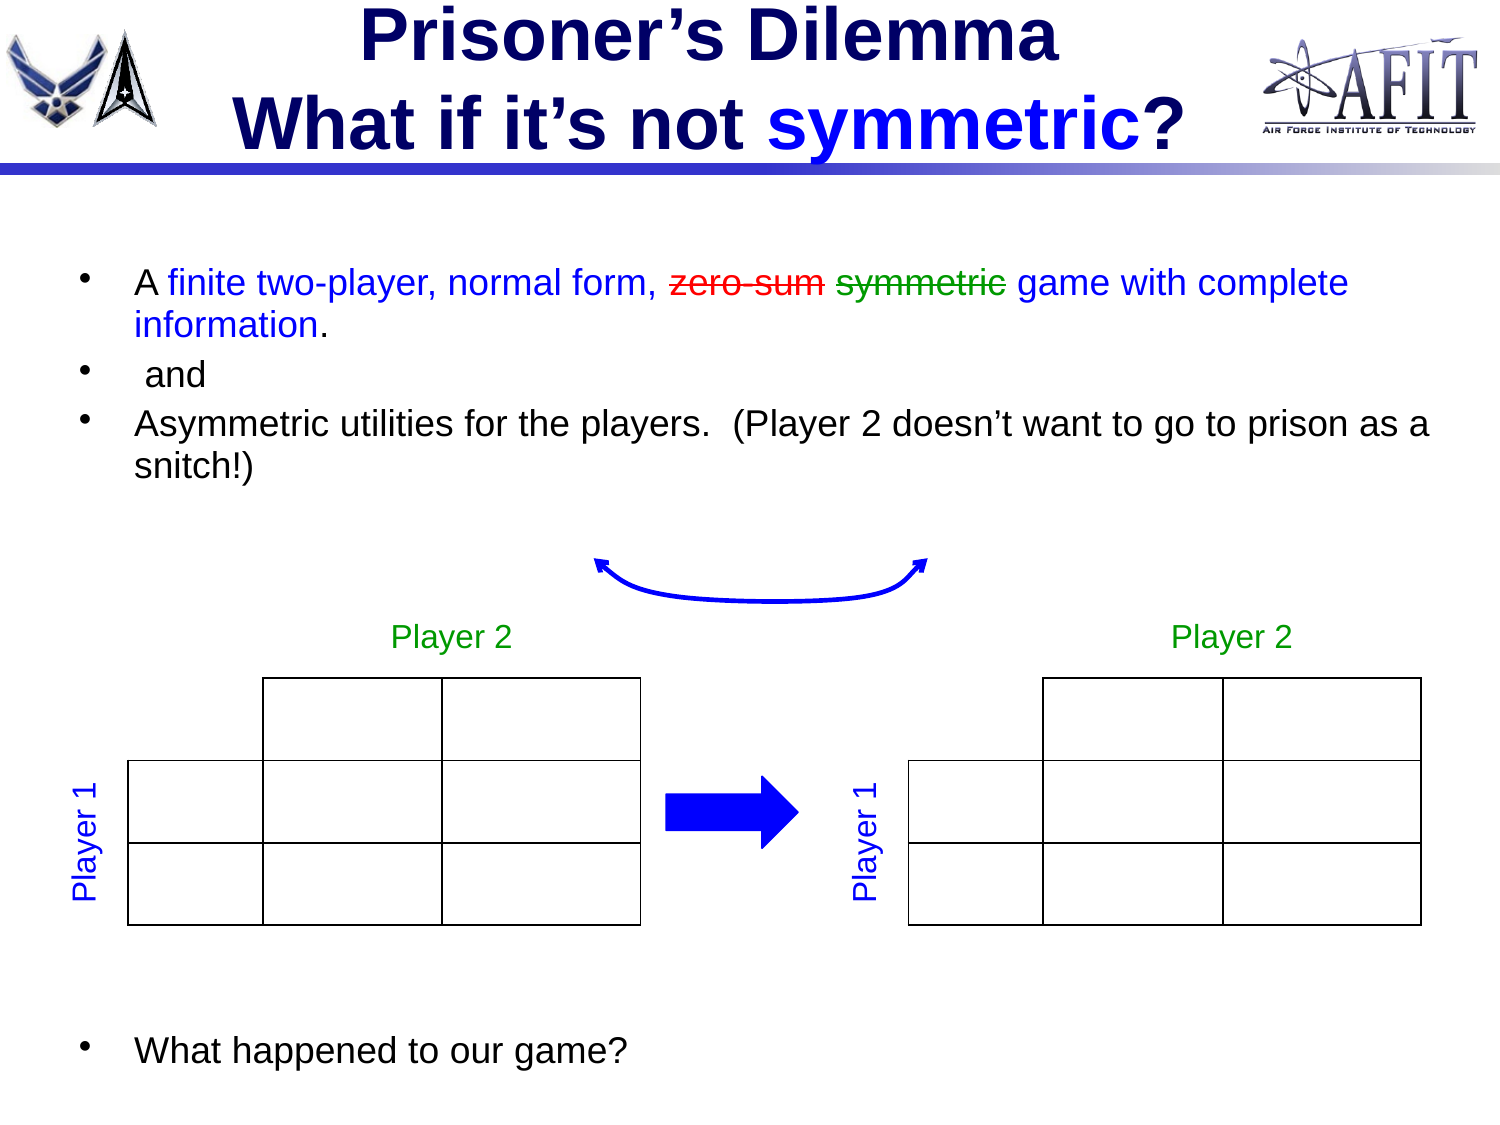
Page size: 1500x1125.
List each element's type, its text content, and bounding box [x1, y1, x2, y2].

picture [6, 29, 159, 128]
text_box [593, 558, 928, 602]
text_box [666, 776, 799, 849]
title Prisoner’s Dilemma What if it’s not symmetric? [159, 0, 1261, 169]
